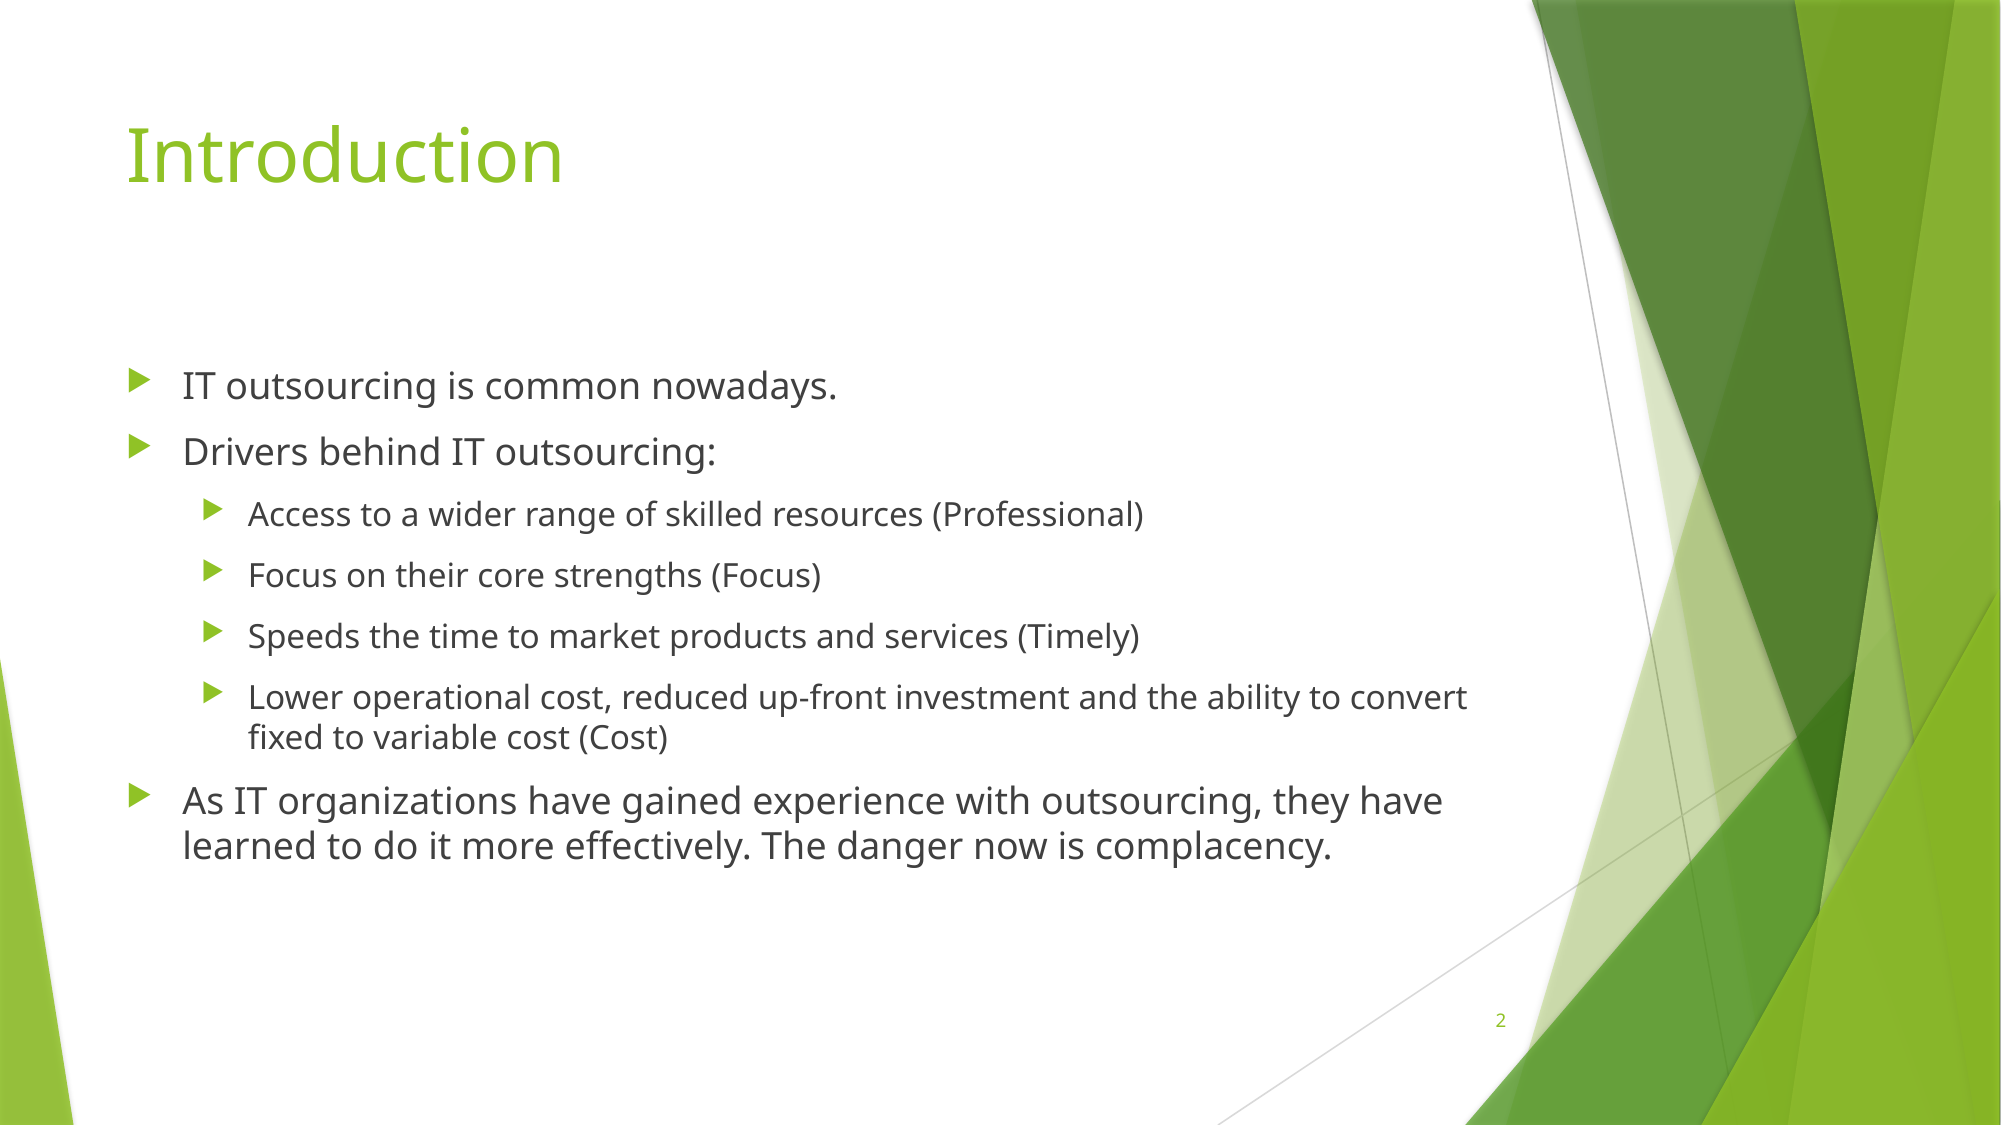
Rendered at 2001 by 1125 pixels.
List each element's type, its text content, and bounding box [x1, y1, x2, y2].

list IT outsourcing is common nowadays. Drivers behind IT outsourcing: Access to a wider range of skilled resources (Professional) Focus on their core strengths (Focus) Speeds the time to market products and services (Timely) Lower operational cost, reduced up-front investment and the ability to convert fixed to variable cost (Cost) As IT organizations have gained experience with outsourcing, they have learned to do it more effectively. The danger now is complacency. [111, 354, 1522, 992]
slide_number 2 [1409, 991, 1522, 1051]
title Introduction [111, 99, 1522, 317]
